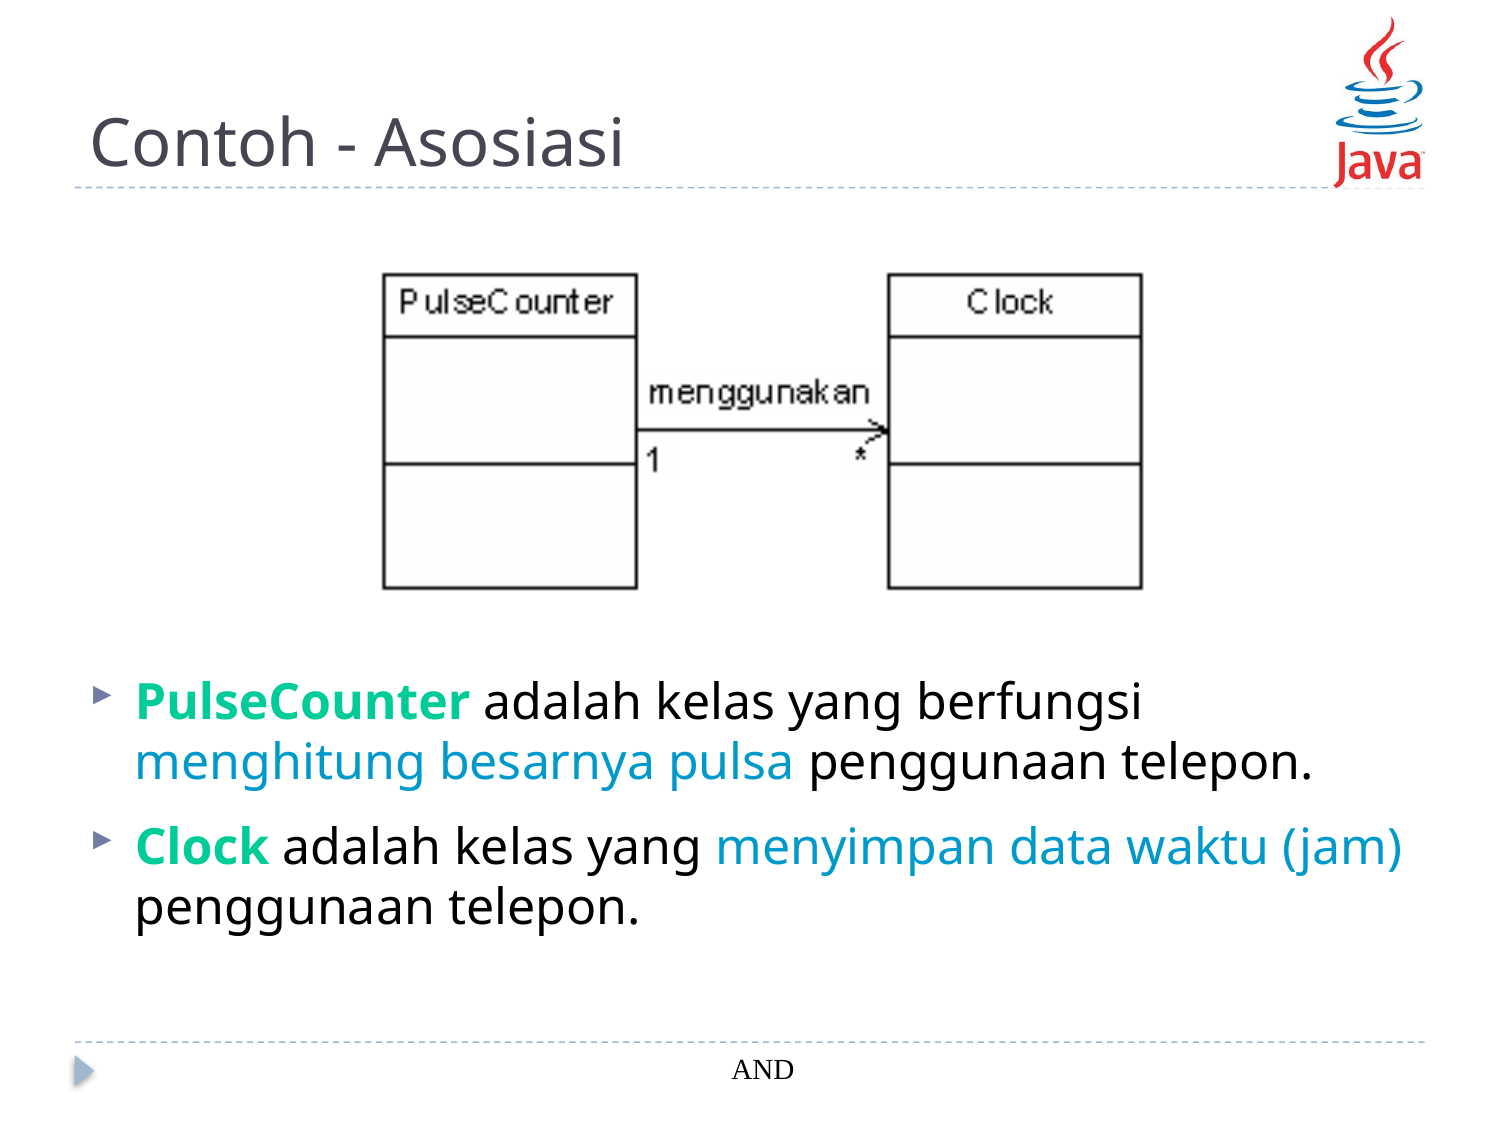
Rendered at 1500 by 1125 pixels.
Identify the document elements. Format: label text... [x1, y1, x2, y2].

picture [371, 265, 1151, 601]
footer AND [475, 1042, 1051, 1103]
list PulseCounter adalah kelas yang berfungsi menghitung besarnya pulsa penggunaan telepon. Clock adalah kelas yang menyimpan data waktu (jam) penggunaan telepon. [75, 662, 1425, 1012]
picture [1333, 16, 1425, 24]
title Contoh - Asosiasi [75, 24, 1425, 188]
